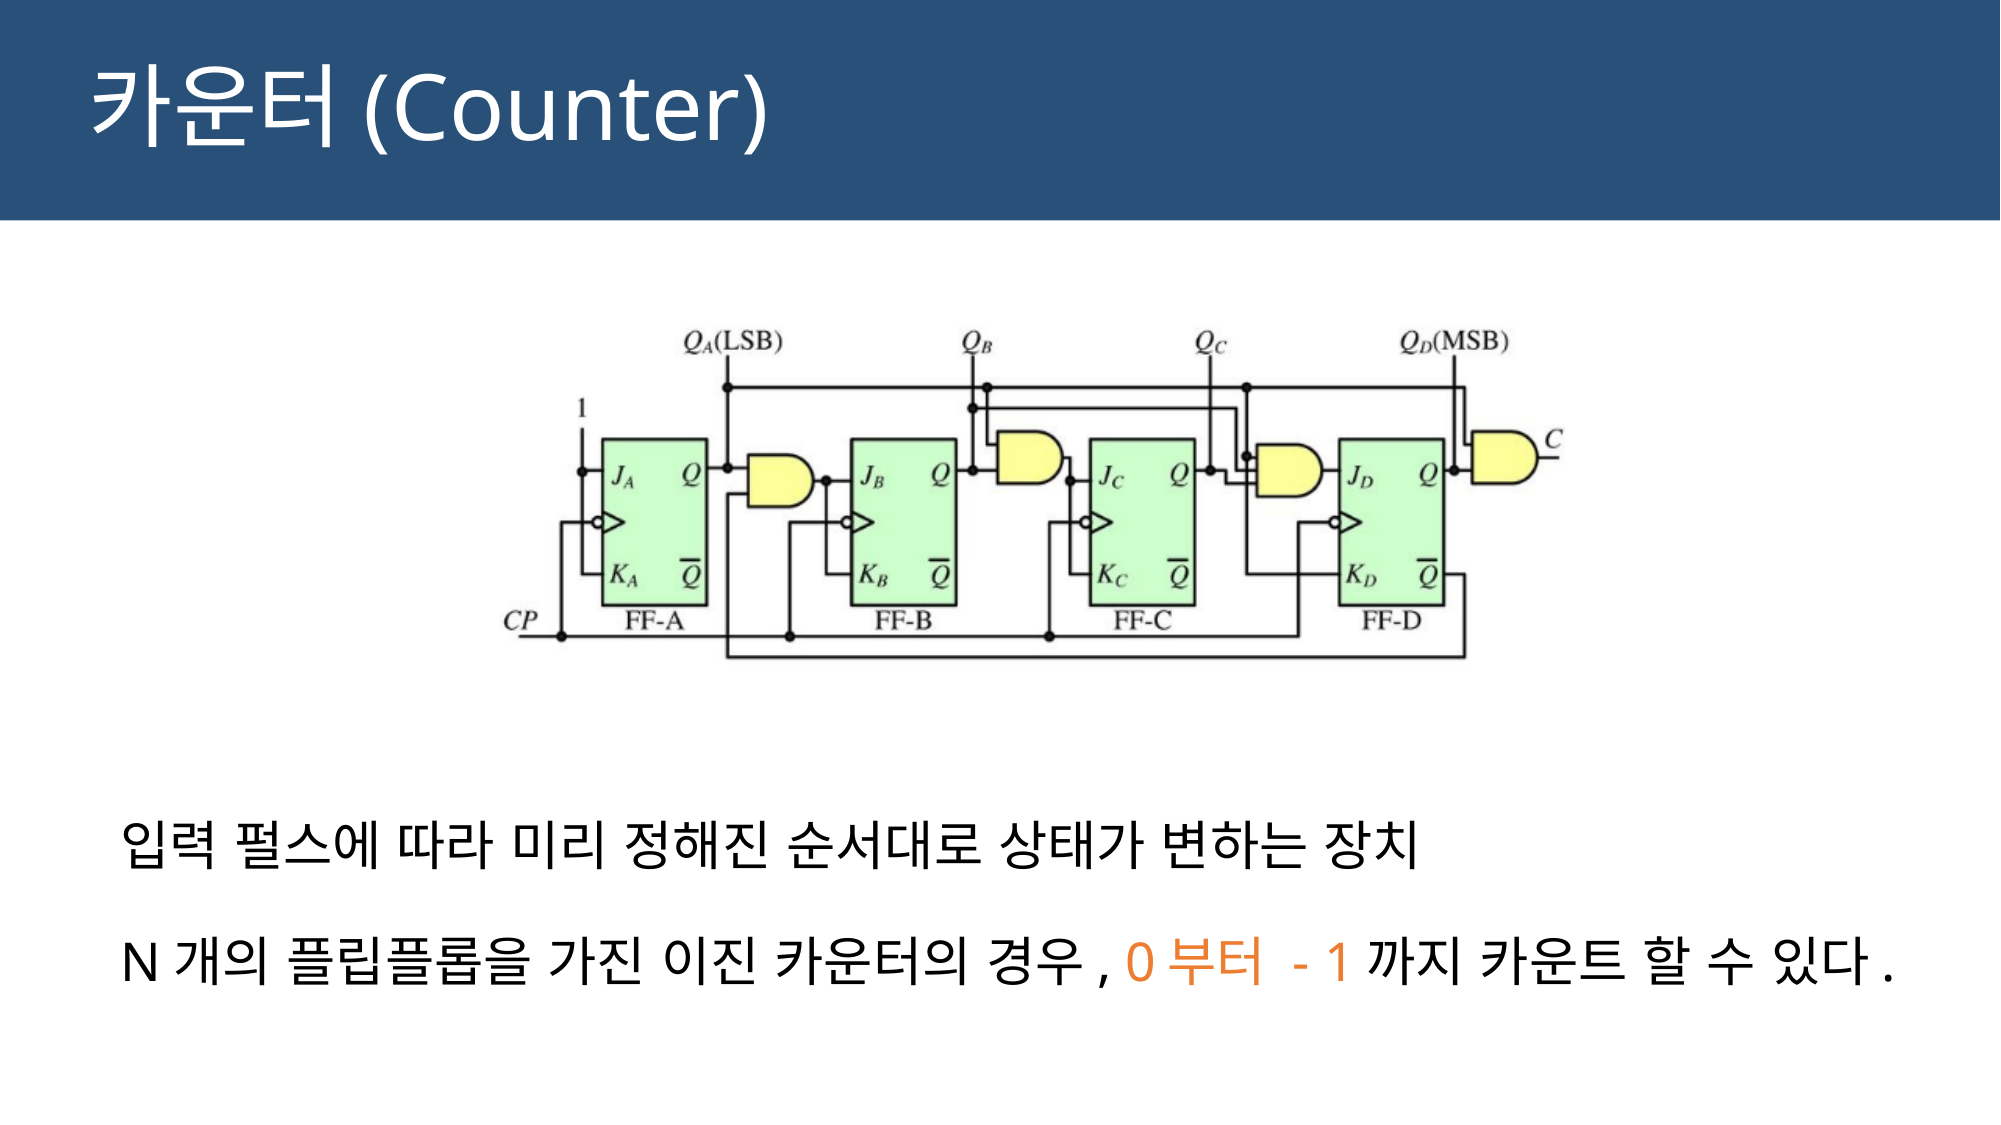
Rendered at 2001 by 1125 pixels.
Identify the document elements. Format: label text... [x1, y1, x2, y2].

title 카운터(Counter) [0, 0, 2000, 221]
picture [453, 303, 1594, 679]
